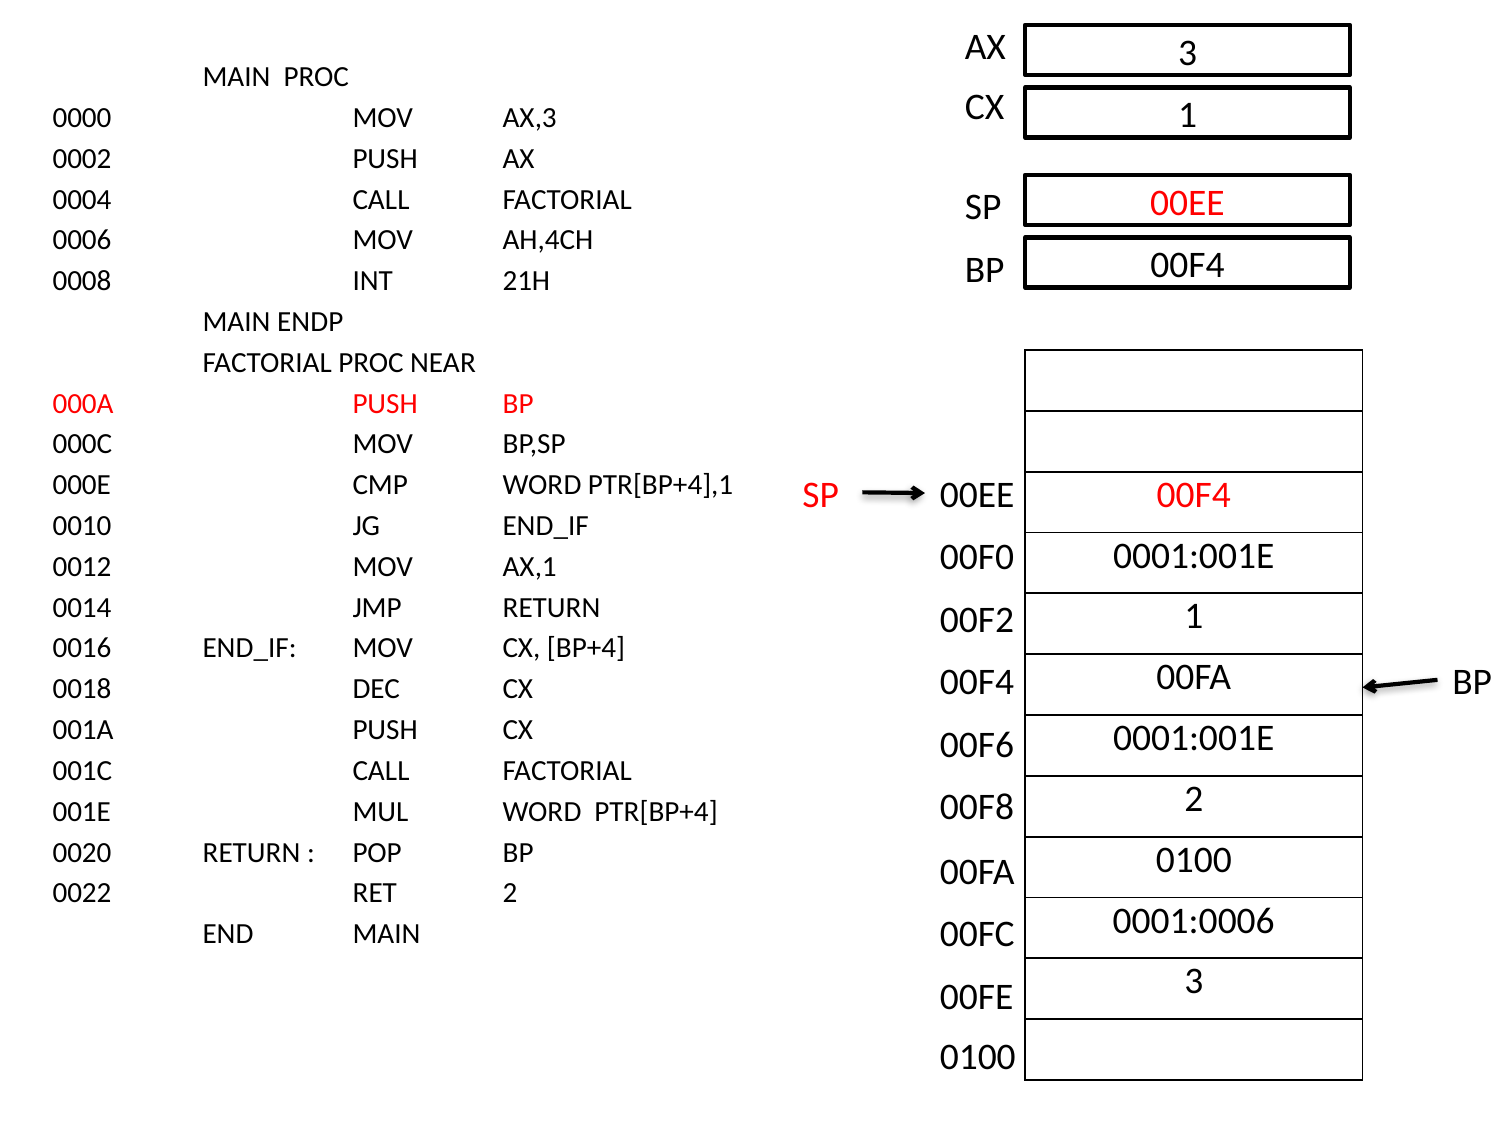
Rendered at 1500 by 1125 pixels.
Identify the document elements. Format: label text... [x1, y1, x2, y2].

text_box 00F8 [924, 774, 1038, 835]
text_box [1362, 679, 1438, 688]
list MAIN PROC 0000 MOV AX,3 0002 PUSH AX 0004 CALL FACTORIAL 0006 MOV AH,4CH 0008 INT 21H MAIN ENDP FACTORIAL PROC NEAR 000A PUSH BP 000C MOV BP,SP 000E CMP WORD PTR[BP+4],1 0010 JG END_IF 0012 MOV AX,1 0014 JMP RETURN 0016 END_IF: MOV CX, [BP+4] 0018 DEC CX 001A PUSH CX 001C CALL FACTORIAL 001E MUL WORD PTR[BP+4] 0020 RETURN : POP BP 0022 RET 2 END MAIN [37, 50, 750, 1063]
table_cell 0100 [1026, 838, 1362, 897]
table_cell 00F4 [1026, 473, 1362, 532]
text_box AX [949, 14, 1038, 75]
table_cell 2 [1026, 777, 1362, 836]
text_box 1 [1023, 85, 1352, 140]
text_box 00F0 [924, 524, 1038, 585]
text_box BP [1437, 649, 1500, 710]
text_box BP [949, 237, 1038, 298]
text_box CX [949, 75, 1025, 135]
table_cell 0001:0006 [1026, 898, 1362, 957]
text_box 00EE [924, 462, 1038, 523]
table_cell 0001:001E [1026, 716, 1362, 775]
text_box 00FE [924, 964, 1038, 1025]
table_cell 00FA [1026, 655, 1362, 714]
text_box 00F6 [924, 712, 1038, 773]
table_cell 1 [1026, 594, 1362, 653]
text_box 00F4 [1023, 235, 1352, 290]
text_box 00F2 [924, 587, 1038, 648]
text_box 3 [1025, 23, 1352, 77]
table_cell [1026, 412, 1362, 471]
text_box SP [787, 462, 863, 523]
text_box 00FC [924, 901, 1038, 962]
table_cell 3 [1026, 959, 1362, 1018]
table_cell 0001:001E [1026, 533, 1362, 592]
table_cell [1038, 1020, 1362, 1079]
text_box 00FA [924, 839, 1038, 900]
text_box SP [949, 174, 1038, 235]
text_box 00EE [1023, 173, 1352, 227]
text_box 0100 [924, 1025, 1038, 1085]
table_header [1026, 351, 1362, 410]
text_box 00F4 [924, 649, 1038, 710]
